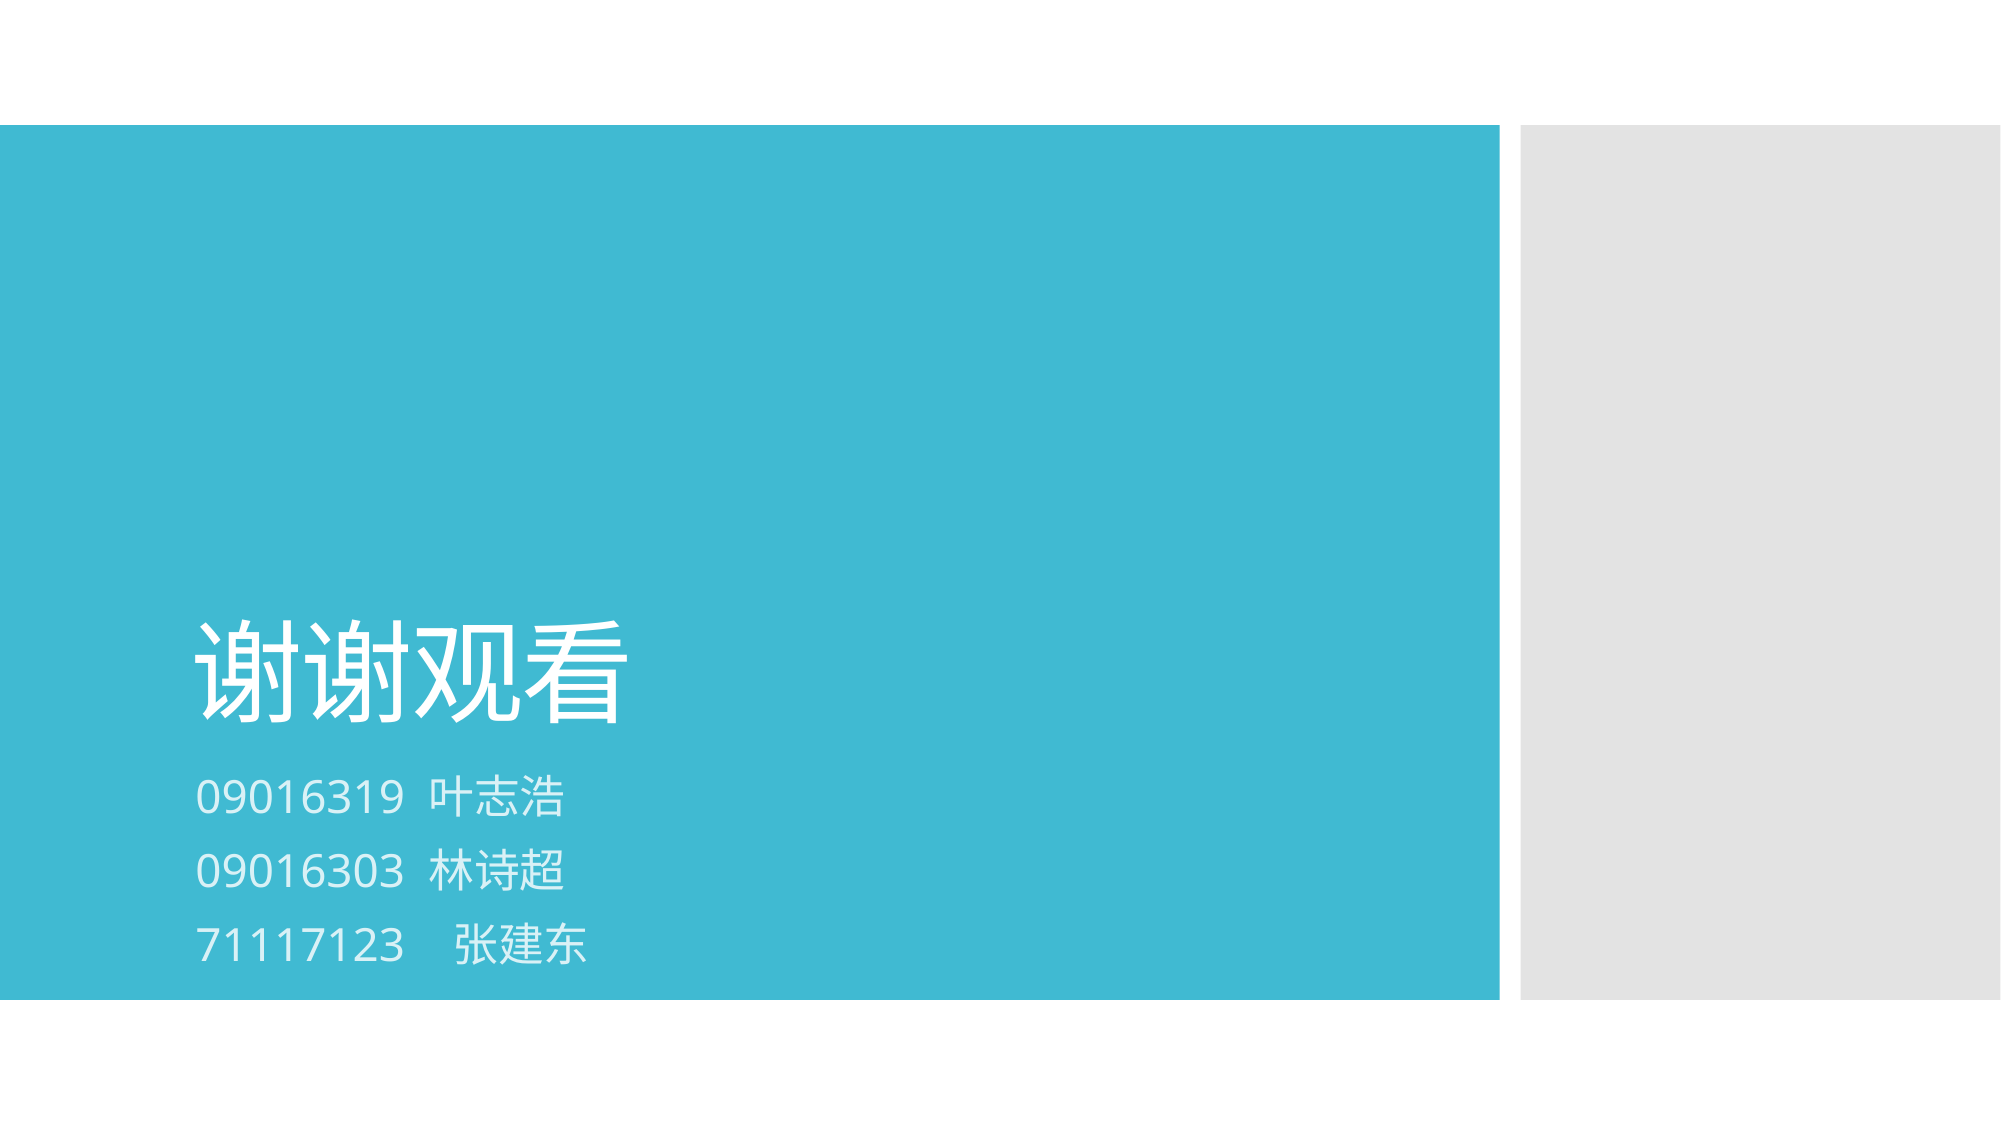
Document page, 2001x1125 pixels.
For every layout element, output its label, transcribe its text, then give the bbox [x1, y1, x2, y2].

subtitle 09016319 叶志浩 09016303 林诗超 71117123 张建东 [180, 766, 1381, 983]
title 谢谢观看 [175, 213, 1376, 747]
